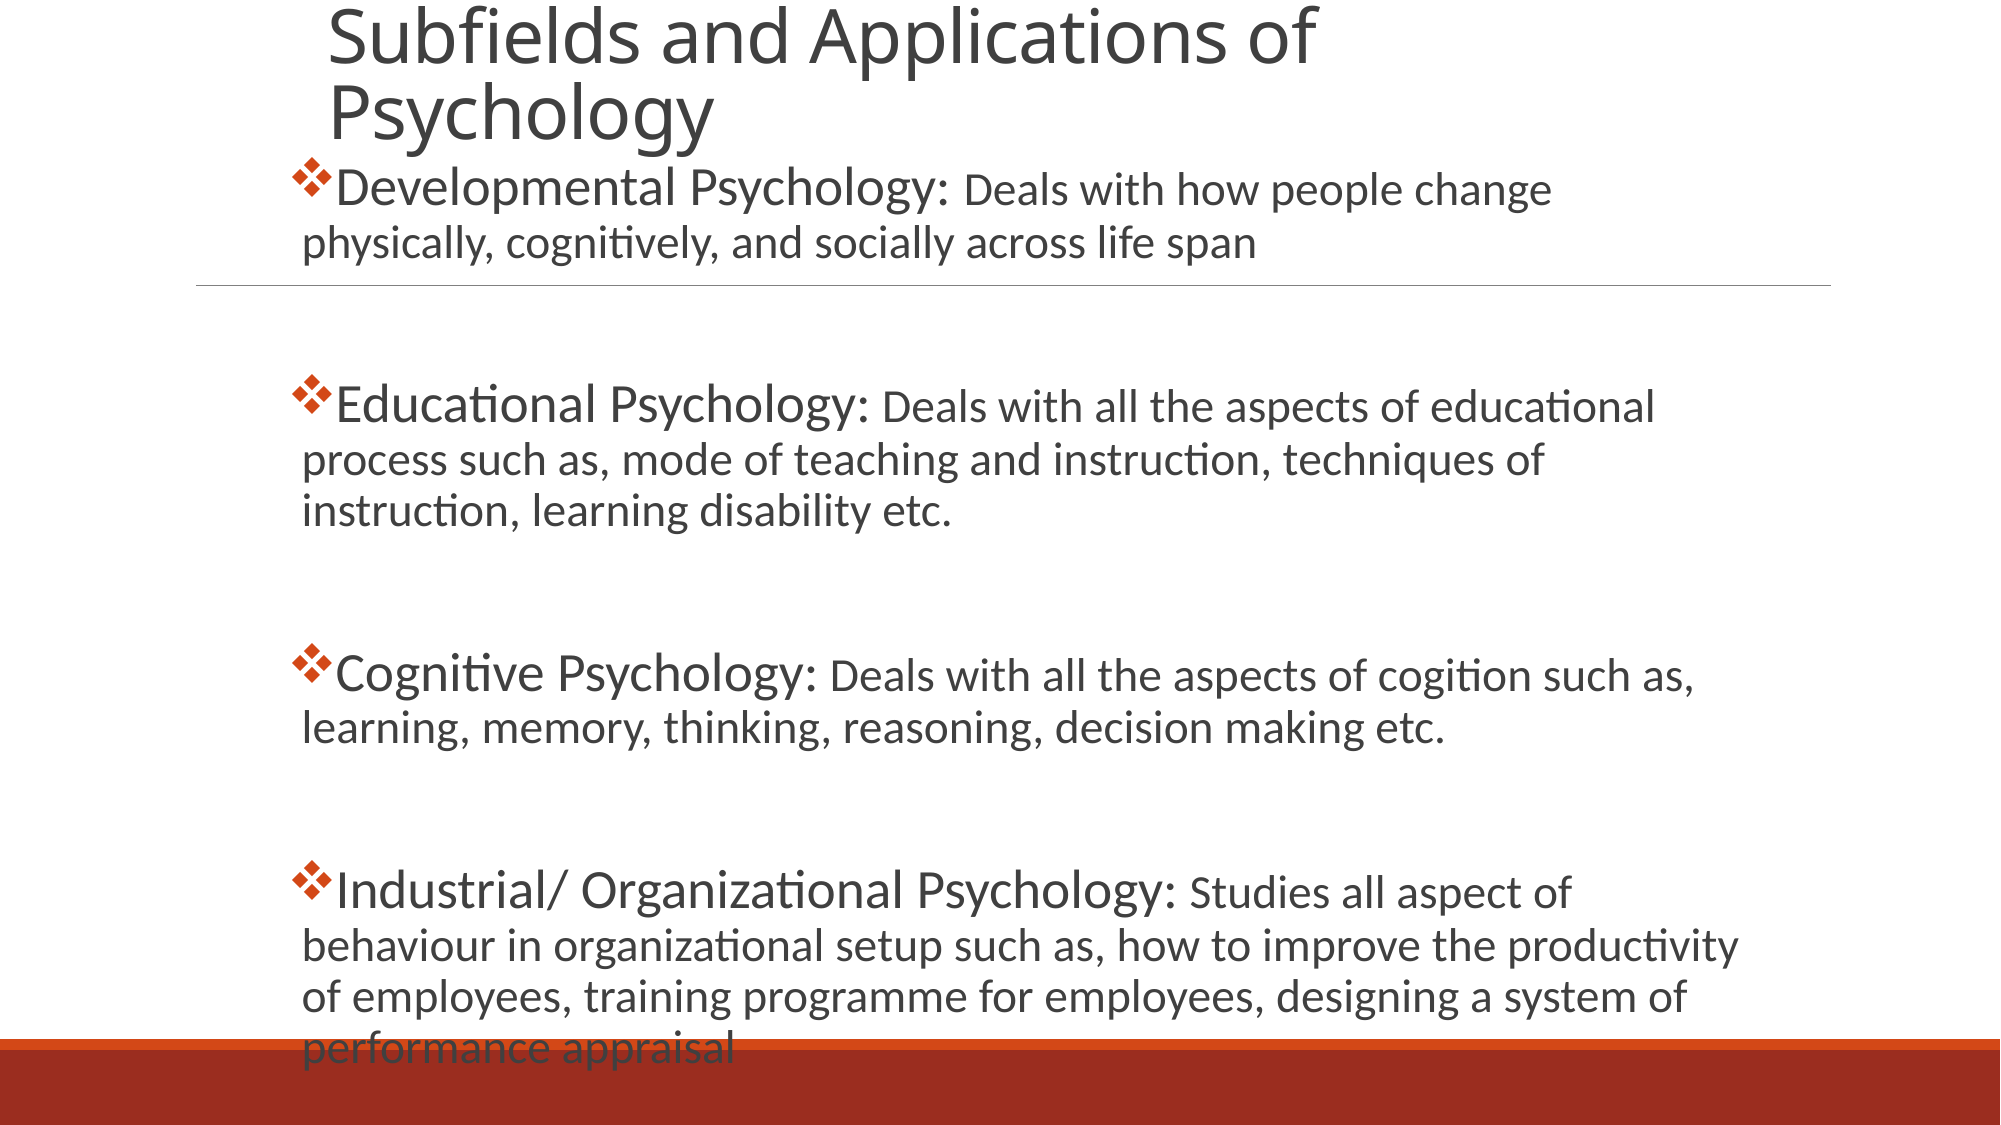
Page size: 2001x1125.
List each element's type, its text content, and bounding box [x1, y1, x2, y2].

title Subfields and Applications of Psychology [312, 0, 1663, 149]
list Developmental Psychology: Deals with how people change physically, cognitively, and socially across life span Educational Psychology: Deals with all the aspects of educational process such as, mode of teaching and instruction, techniques of instruction, learning disability etc. Cognitive Psychology: Deals with all the aspects of cogition such as, learning, memory, thinking, reasoning, decision making etc. Industrial/ Organizational Psychology: Studies all aspect of behaviour in organizational setup such as, how to improve the productivity of employees, training programme for employees, designing a system of performance appraisal [287, 149, 1750, 1088]
